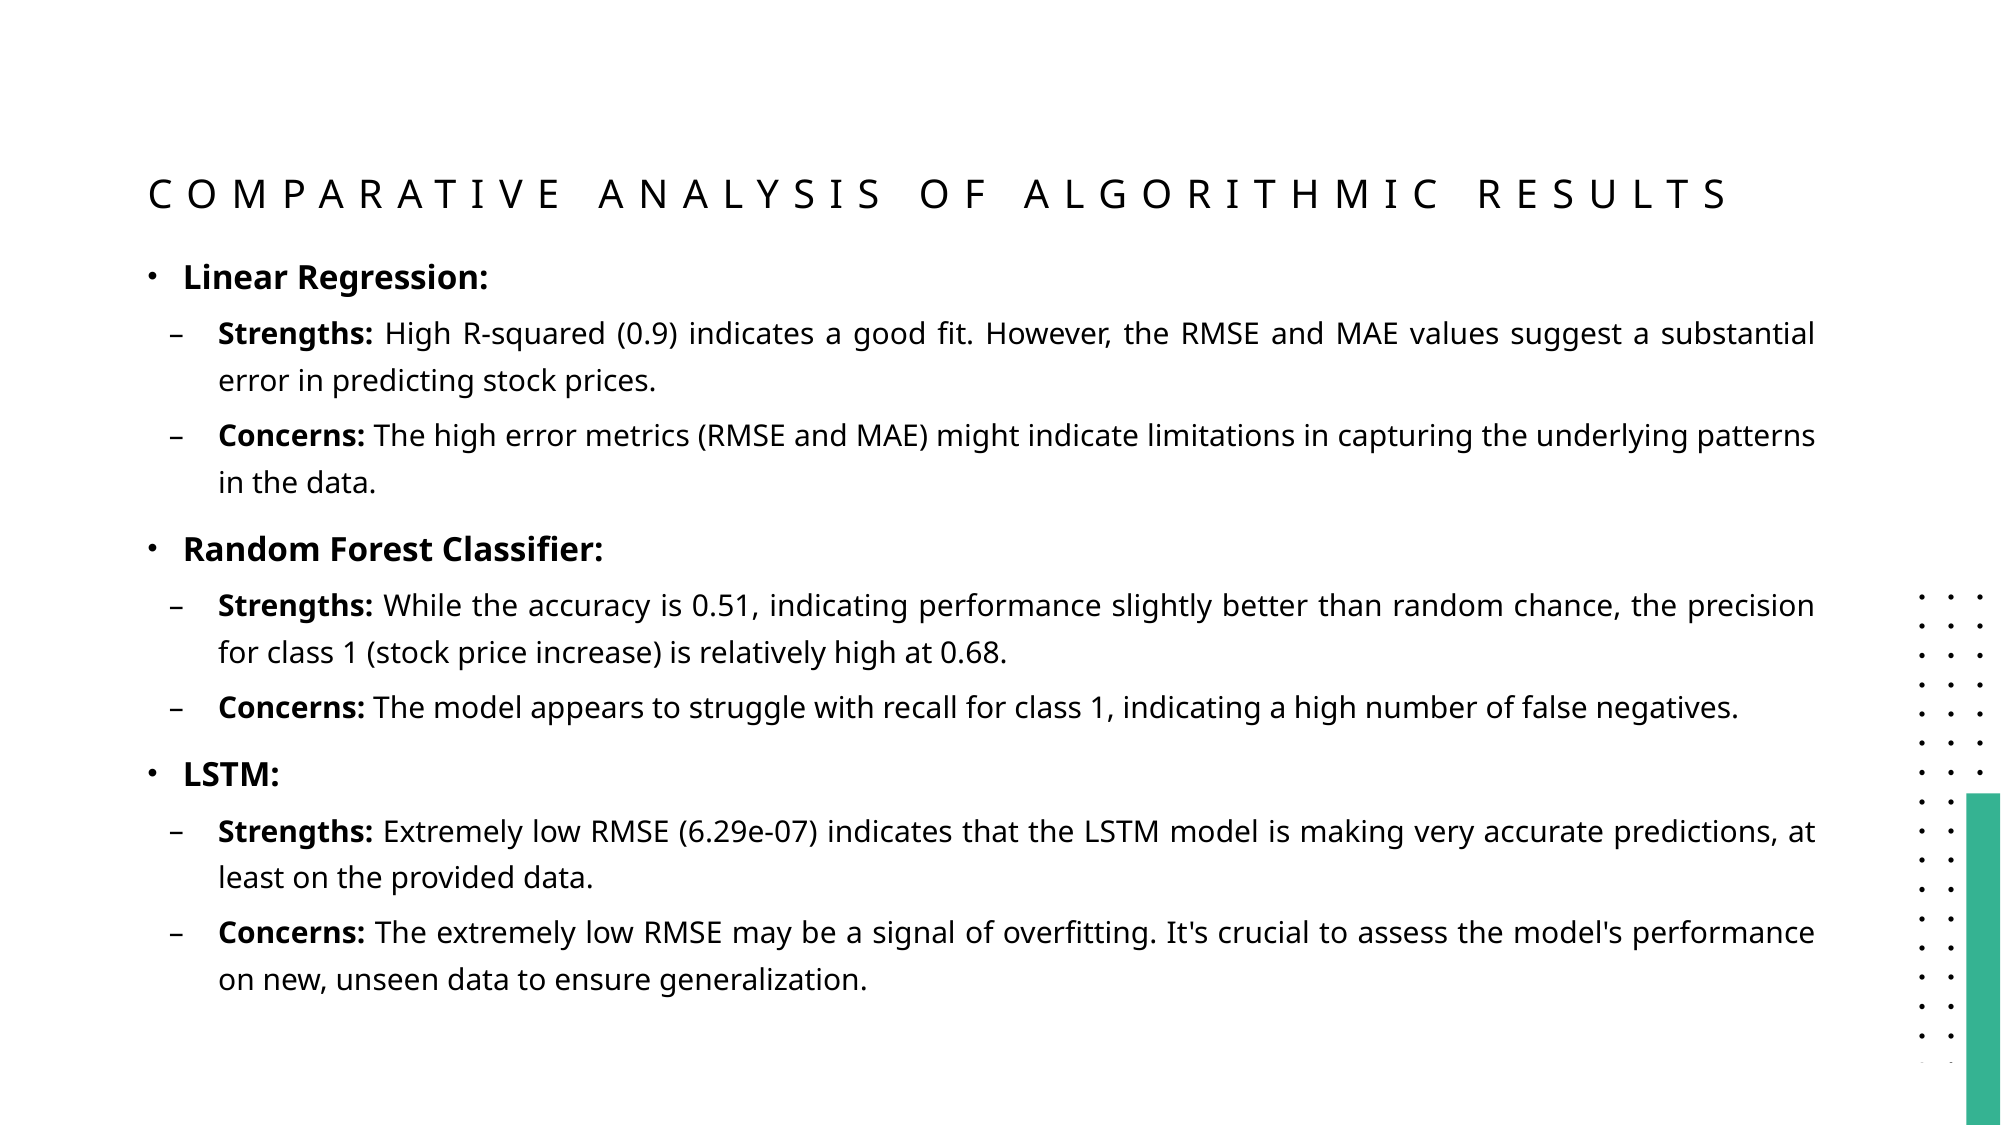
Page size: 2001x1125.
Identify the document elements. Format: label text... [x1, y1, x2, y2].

list Linear Regression: Strengths: High R-squared (0.9) indicates a good fit. However, the RMSE and MAE values suggest a substantial error in predicting stock prices. Concerns: The high error metrics (RMSE and MAE) might indicate limitations in capturing the underlying patterns in the data. Random Forest Classifier: Strengths: While the accuracy is 0.51, indicating performance slightly better than random chance, the precision for class 1 (stock price increase) is relatively high at 0.68. Concerns: The model appears to struggle with recall for class 1, indicating a high number of false negatives. LSTM: Strengths: Extremely low RMSE (6.29e-07) indicates that the LSTM model is making very accurate predictions, at least on the provided data. Concerns: The extremely low RMSE may be a signal of overfitting. It's crucial to assess the model's performance on new, unseen data to ensure generalization. [132, 236, 1832, 1007]
title Comparative Analysis of Algorithmic Results [132, 59, 1832, 225]
picture [1907, 582, 1994, 1064]
